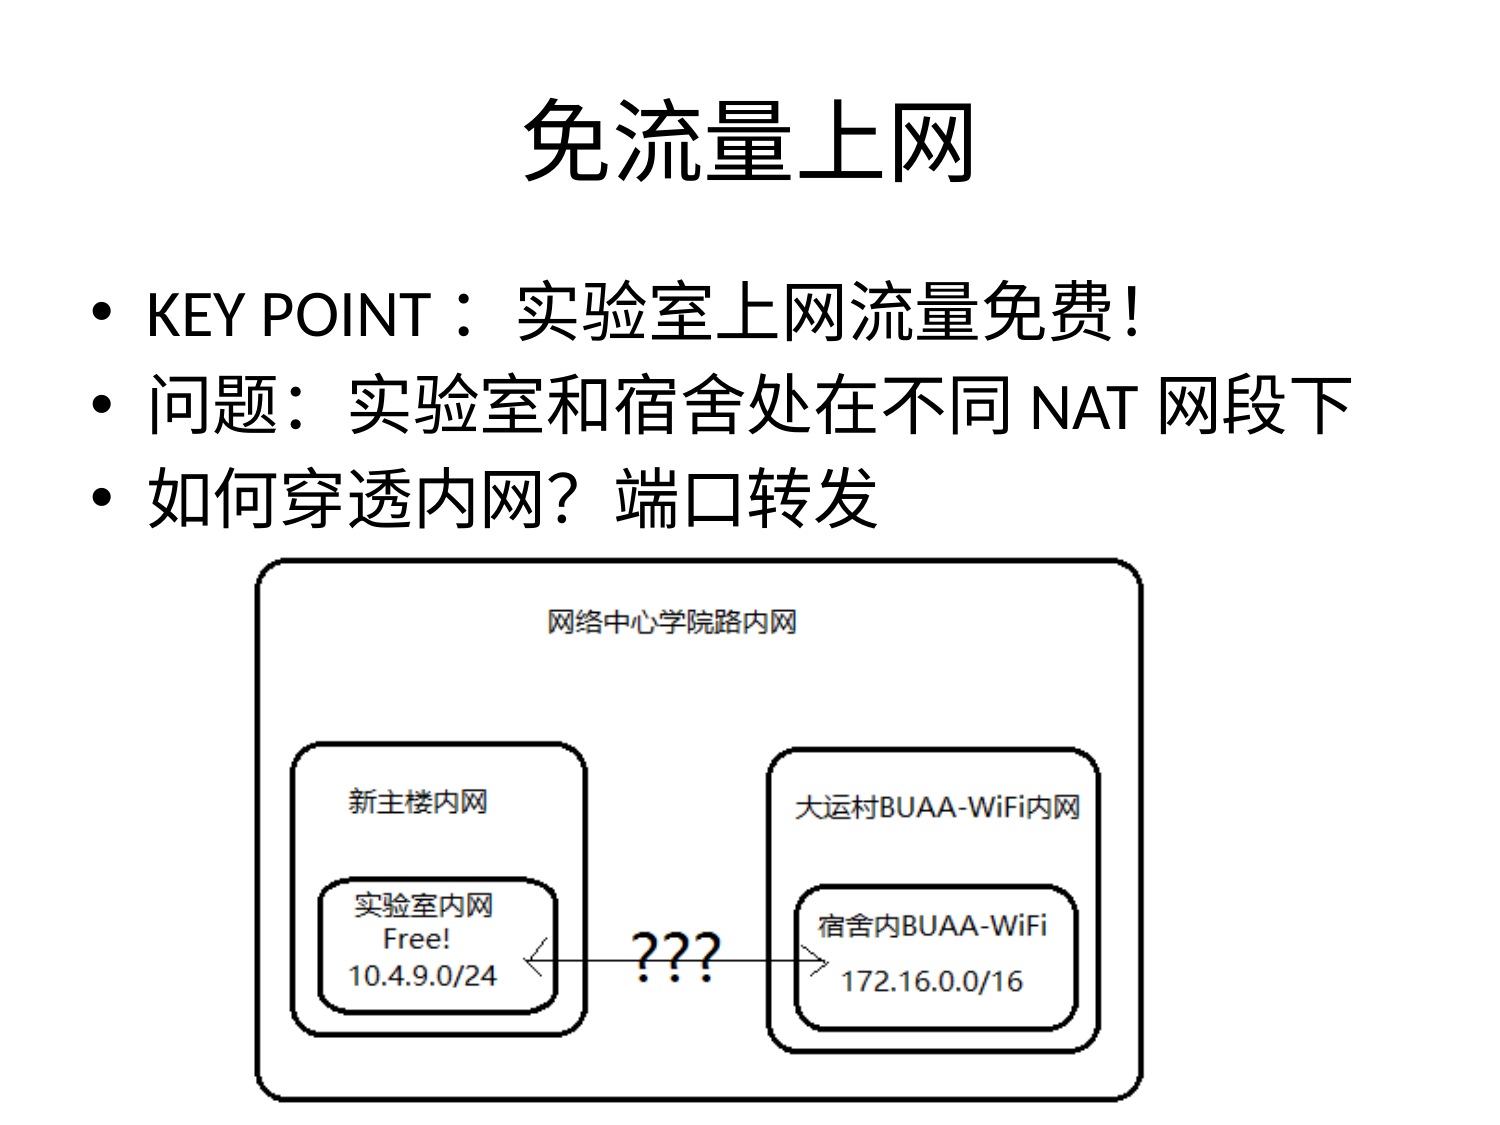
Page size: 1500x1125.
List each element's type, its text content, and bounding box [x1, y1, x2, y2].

list KEY POINT：实验室上网流量免费！ 问题：实验室和宿舍处在不同NAT网段下 如何穿透内网？端口转发 [75, 262, 1425, 1005]
picture [241, 549, 1159, 1125]
title 免流量上网 [75, 45, 1425, 233]
